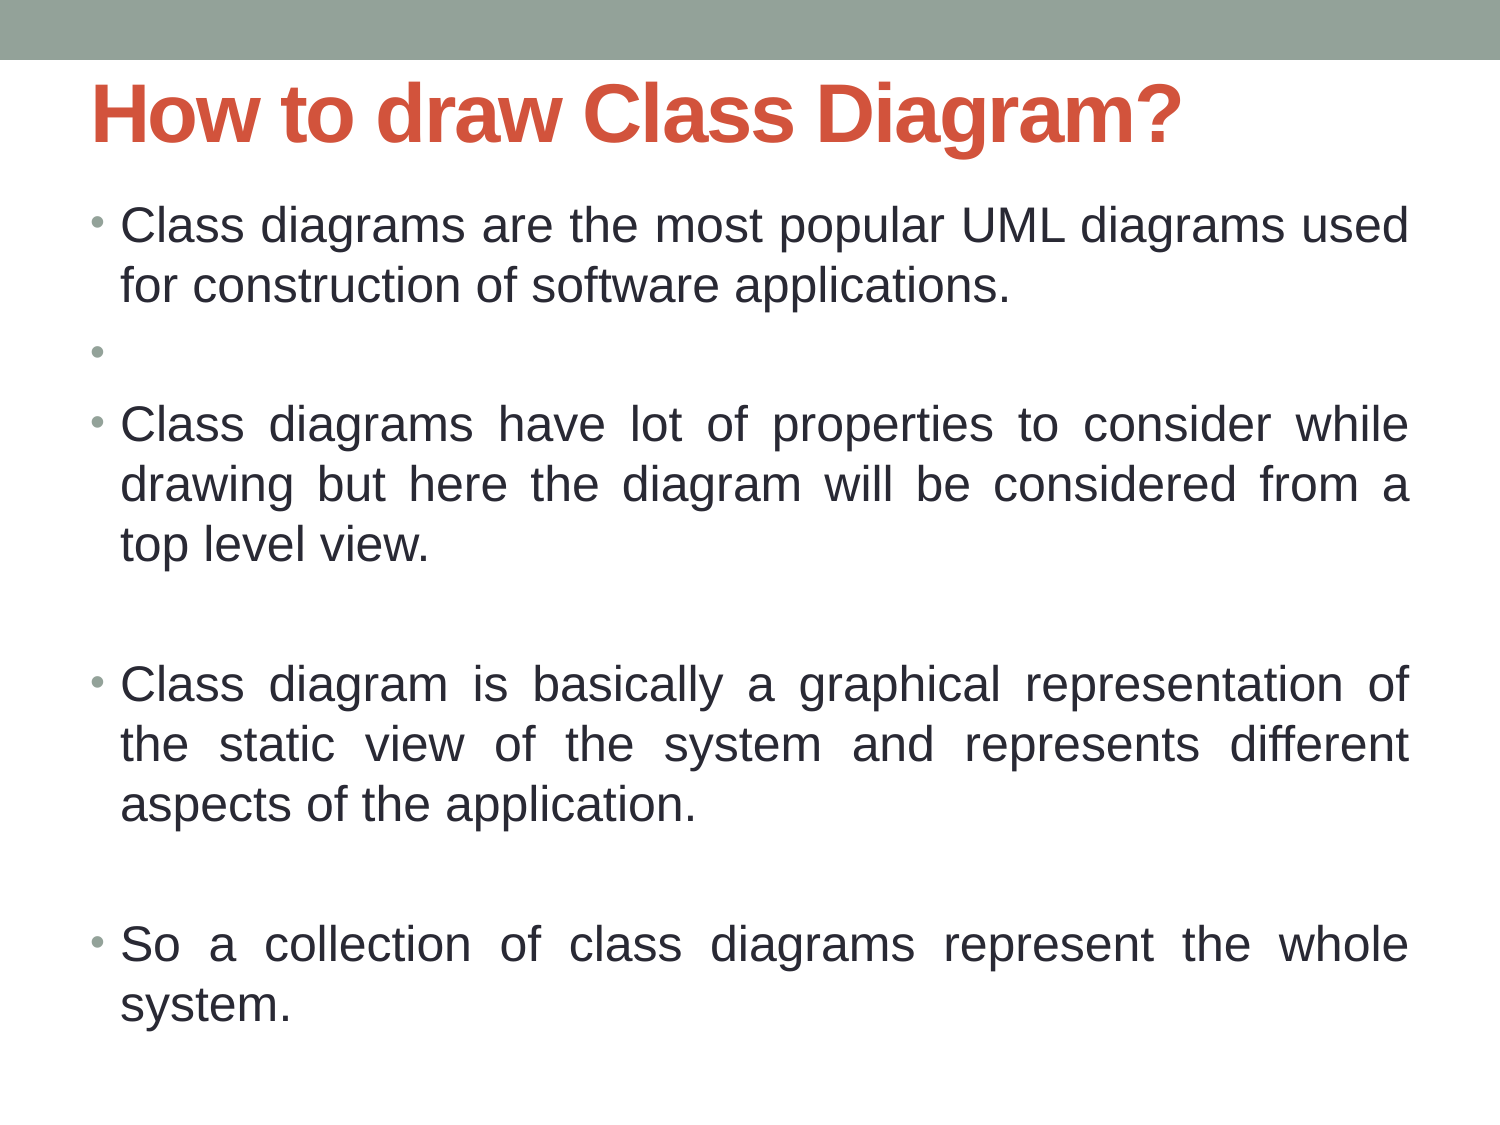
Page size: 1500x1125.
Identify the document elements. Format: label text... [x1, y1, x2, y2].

list Class diagrams are the most popular UML diagrams used for construction of software applications. Class diagrams have lot of properties to consider while drawing but here the diagram will be considered from a top level view. Class diagram is basically a graphical representation of the static view of the system and represents different aspects of the application. So a collection of class diagrams represent the whole system. [75, 184, 1425, 1071]
title How to draw Class Diagram? [75, 45, 1425, 173]
